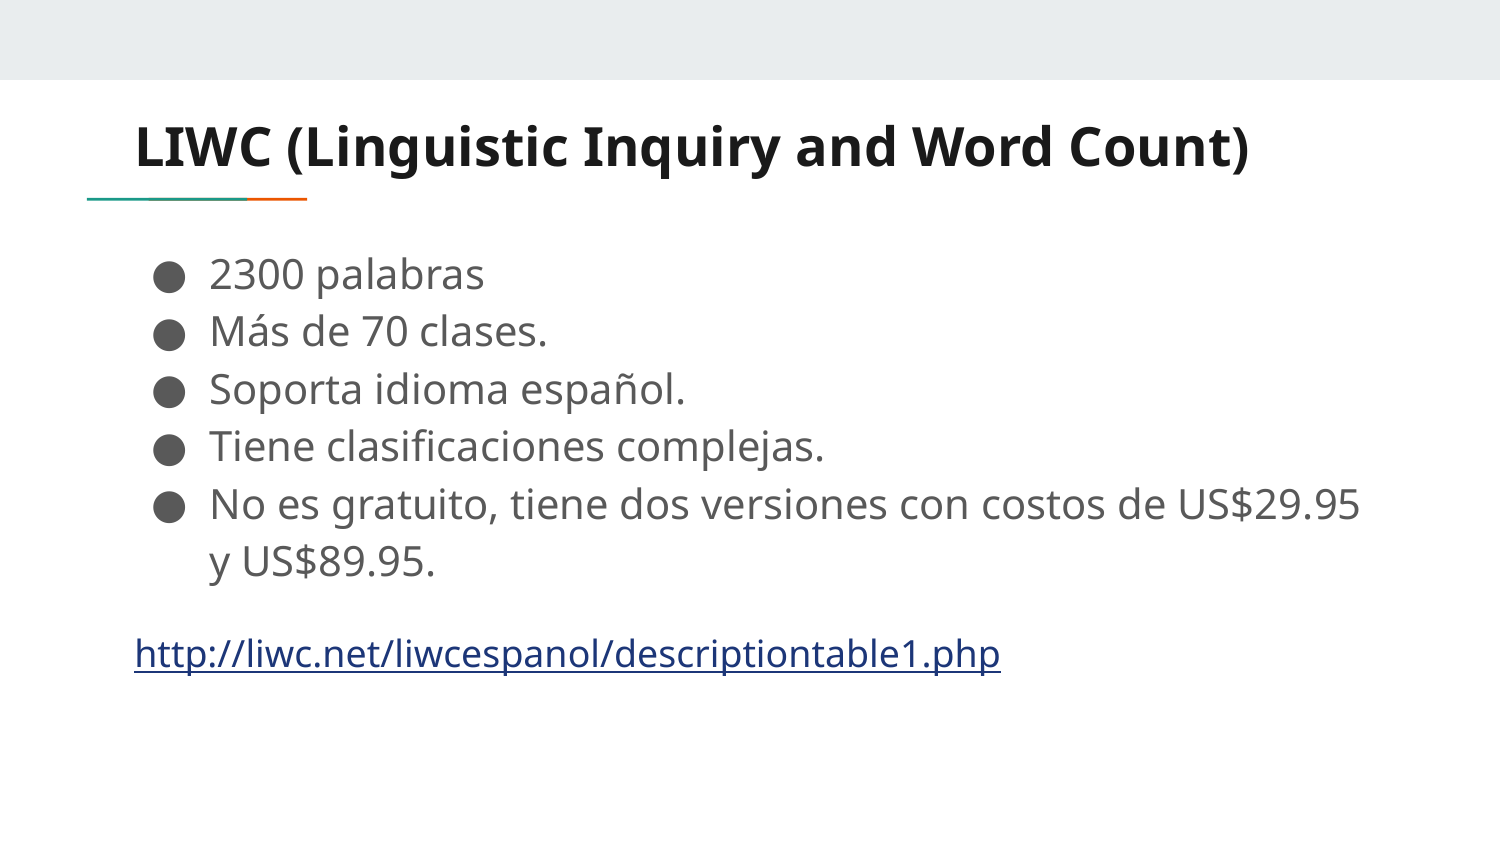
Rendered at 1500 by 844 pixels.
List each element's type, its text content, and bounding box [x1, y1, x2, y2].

list 2300 palabras Más de 70 clases. Soporta idioma español. Tiene clasificaciones complejas. No es gratuito, tiene dos versiones con costos de US$29.95 y US$89.95. http://liwc.net/liwcespanol/descriptiontable1.php [119, 225, 1381, 798]
title LIWC (Linguistic Inquiry and Word Count) [119, 97, 1381, 186]
